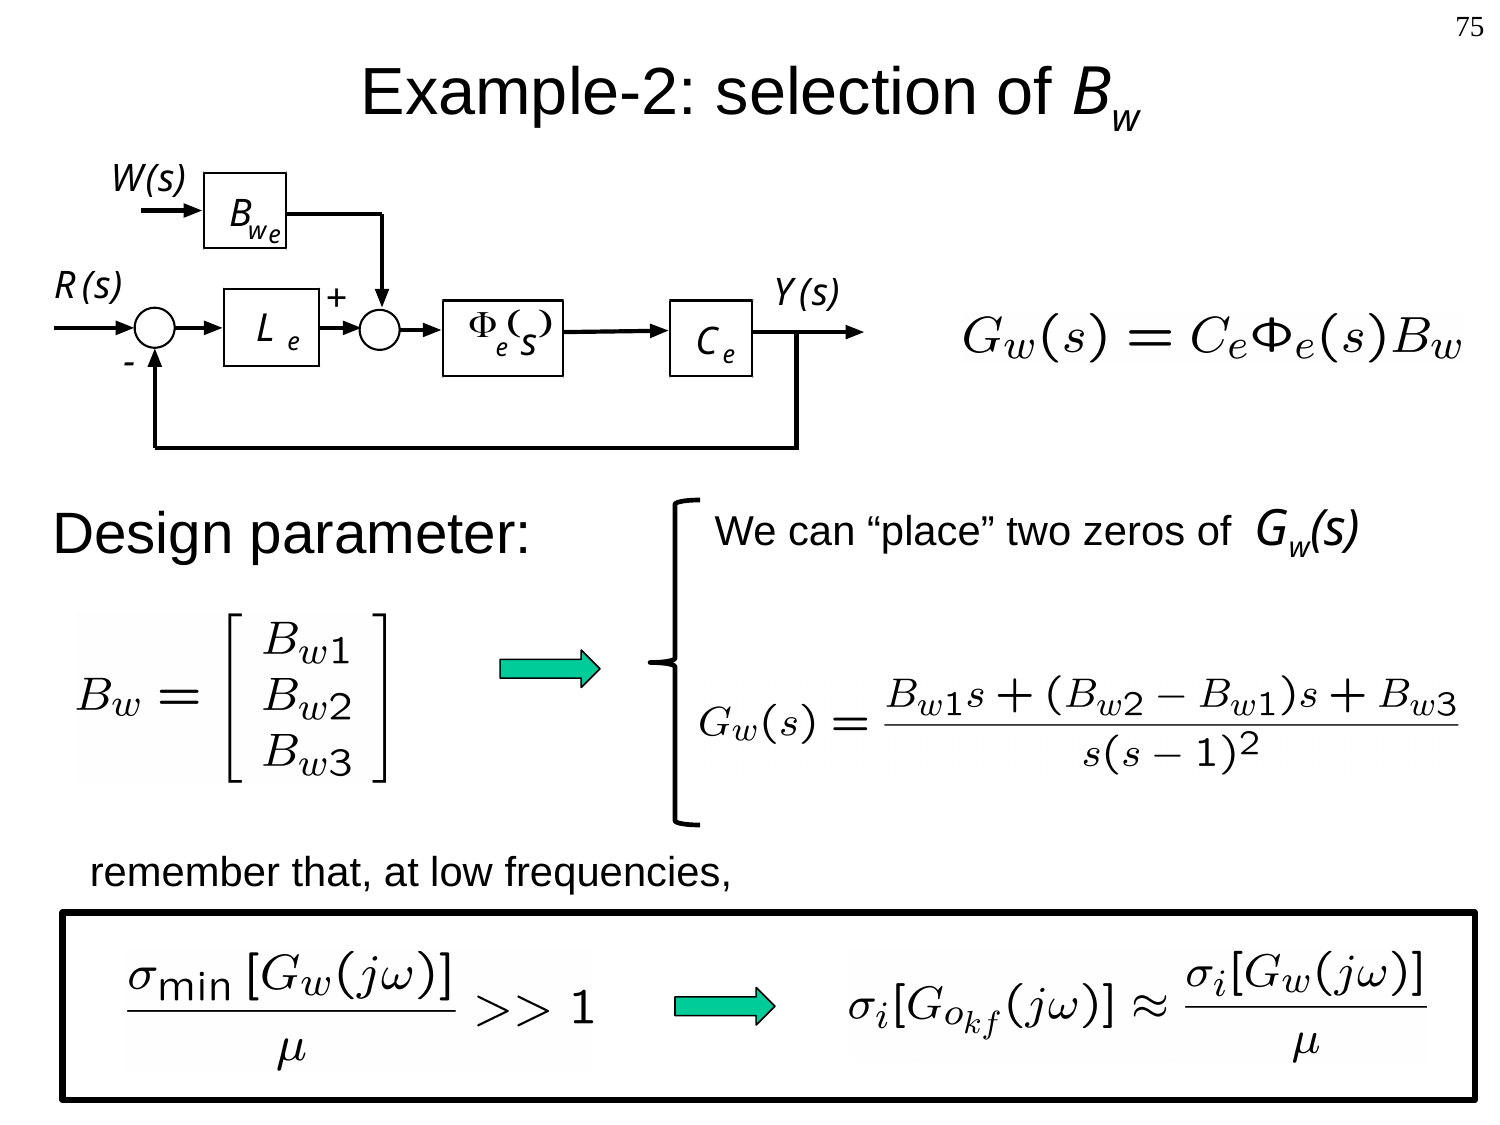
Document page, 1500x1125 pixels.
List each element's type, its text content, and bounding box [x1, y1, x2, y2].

text_box [500, 650, 601, 688]
text_box [62, 912, 1475, 1100]
title Example-2: selection of Bw [112, 0, 1388, 188]
picture [699, 674, 1459, 776]
text_box We can “place” two zeros of Gw(s) [699, 487, 1463, 600]
slide_number 75 [1388, 0, 1500, 76]
picture [49, 149, 865, 451]
text_box [650, 499, 701, 826]
text_box remember that, at low frequencies, [74, 837, 838, 900]
picture [849, 949, 1428, 1063]
picture [124, 949, 594, 1071]
picture [962, 312, 1463, 364]
text_box Design parameter: [37, 487, 588, 600]
picture [74, 612, 388, 783]
